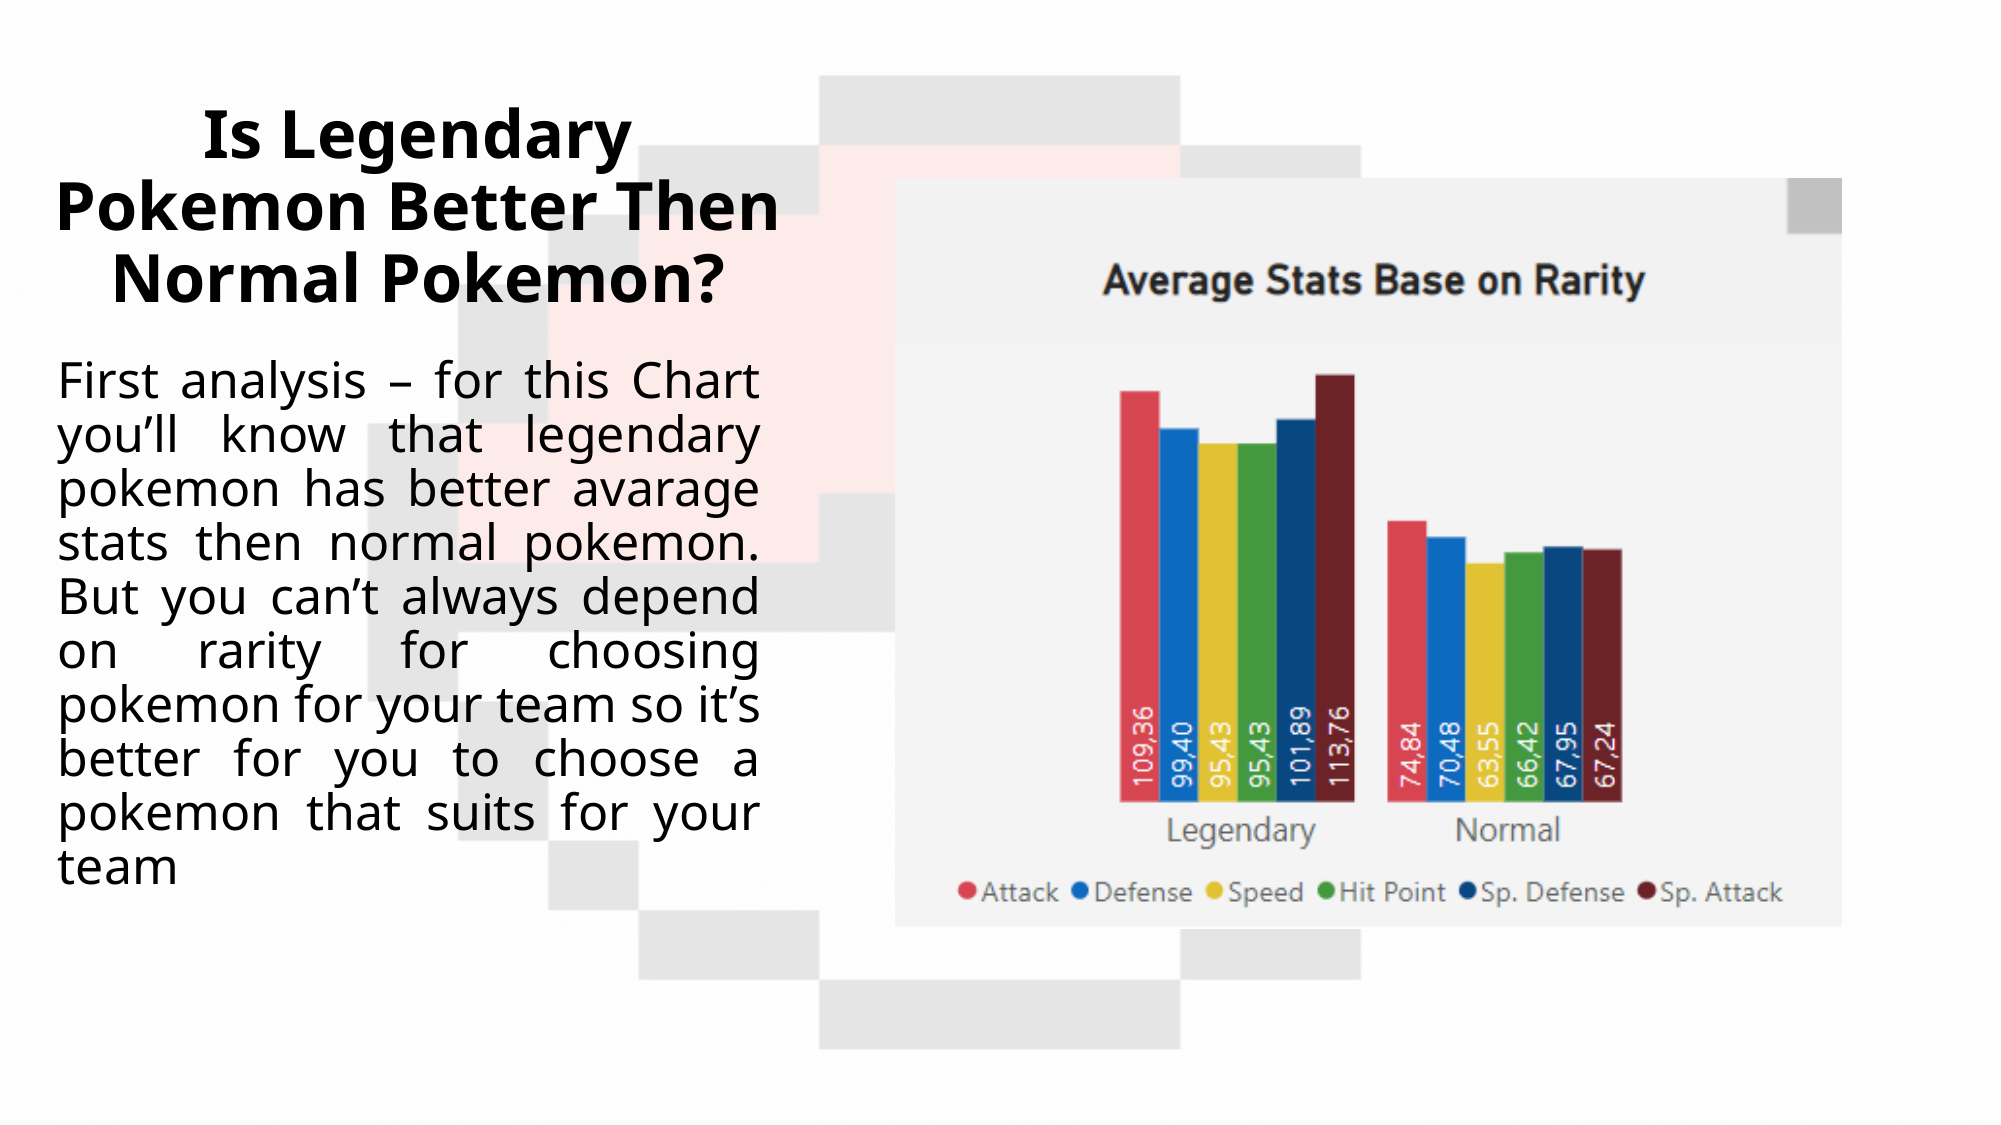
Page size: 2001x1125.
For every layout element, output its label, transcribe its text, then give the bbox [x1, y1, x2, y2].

title Is Legendary Pokemon Better Then Normal Pokemon? [26, 178, 810, 325]
list First analysis – for this Chart you’ll know that legendary pokemon has better avarage stats then normal pokemon. But you can’t always depend on rarity for choosing pokemon for your team so it’s better for you to choose a pokemon that suits for your team [42, 347, 777, 920]
picture [895, 178, 1842, 929]
